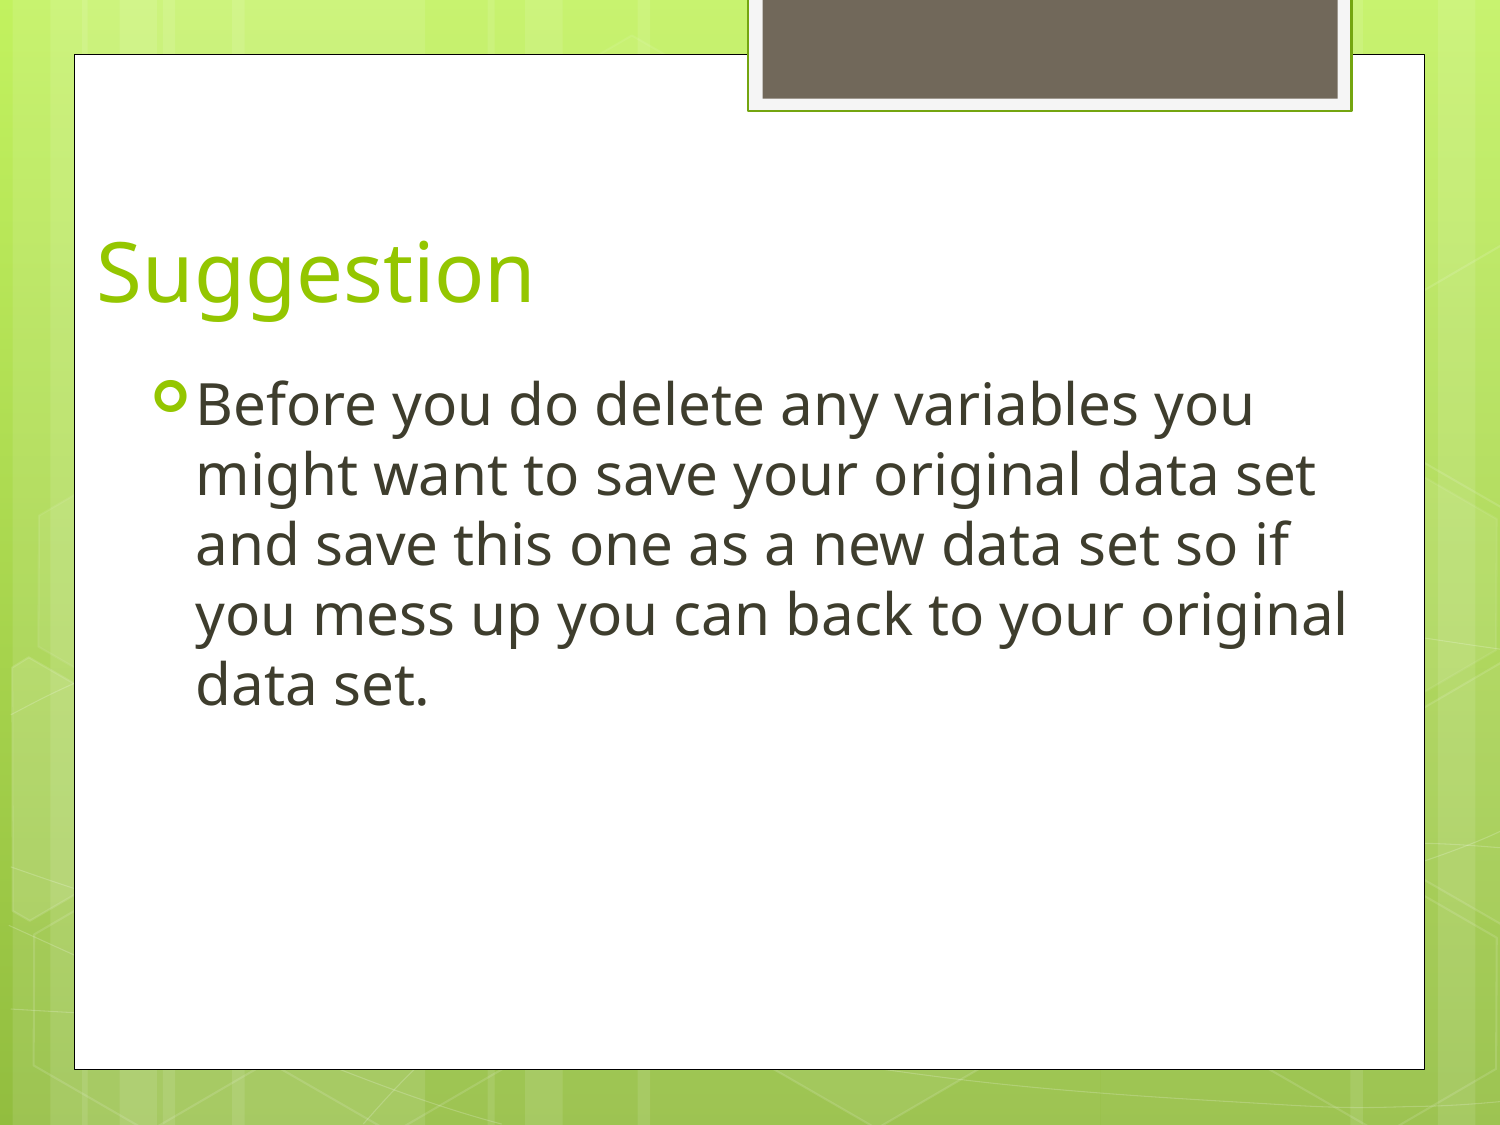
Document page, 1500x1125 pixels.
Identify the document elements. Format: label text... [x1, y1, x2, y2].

title Suggestion [81, 138, 1235, 327]
list Before you do delete any variables you might want to save your original data set and save this one as a new data set so if you mess up you can back to your original data set. [124, 359, 1413, 1034]
